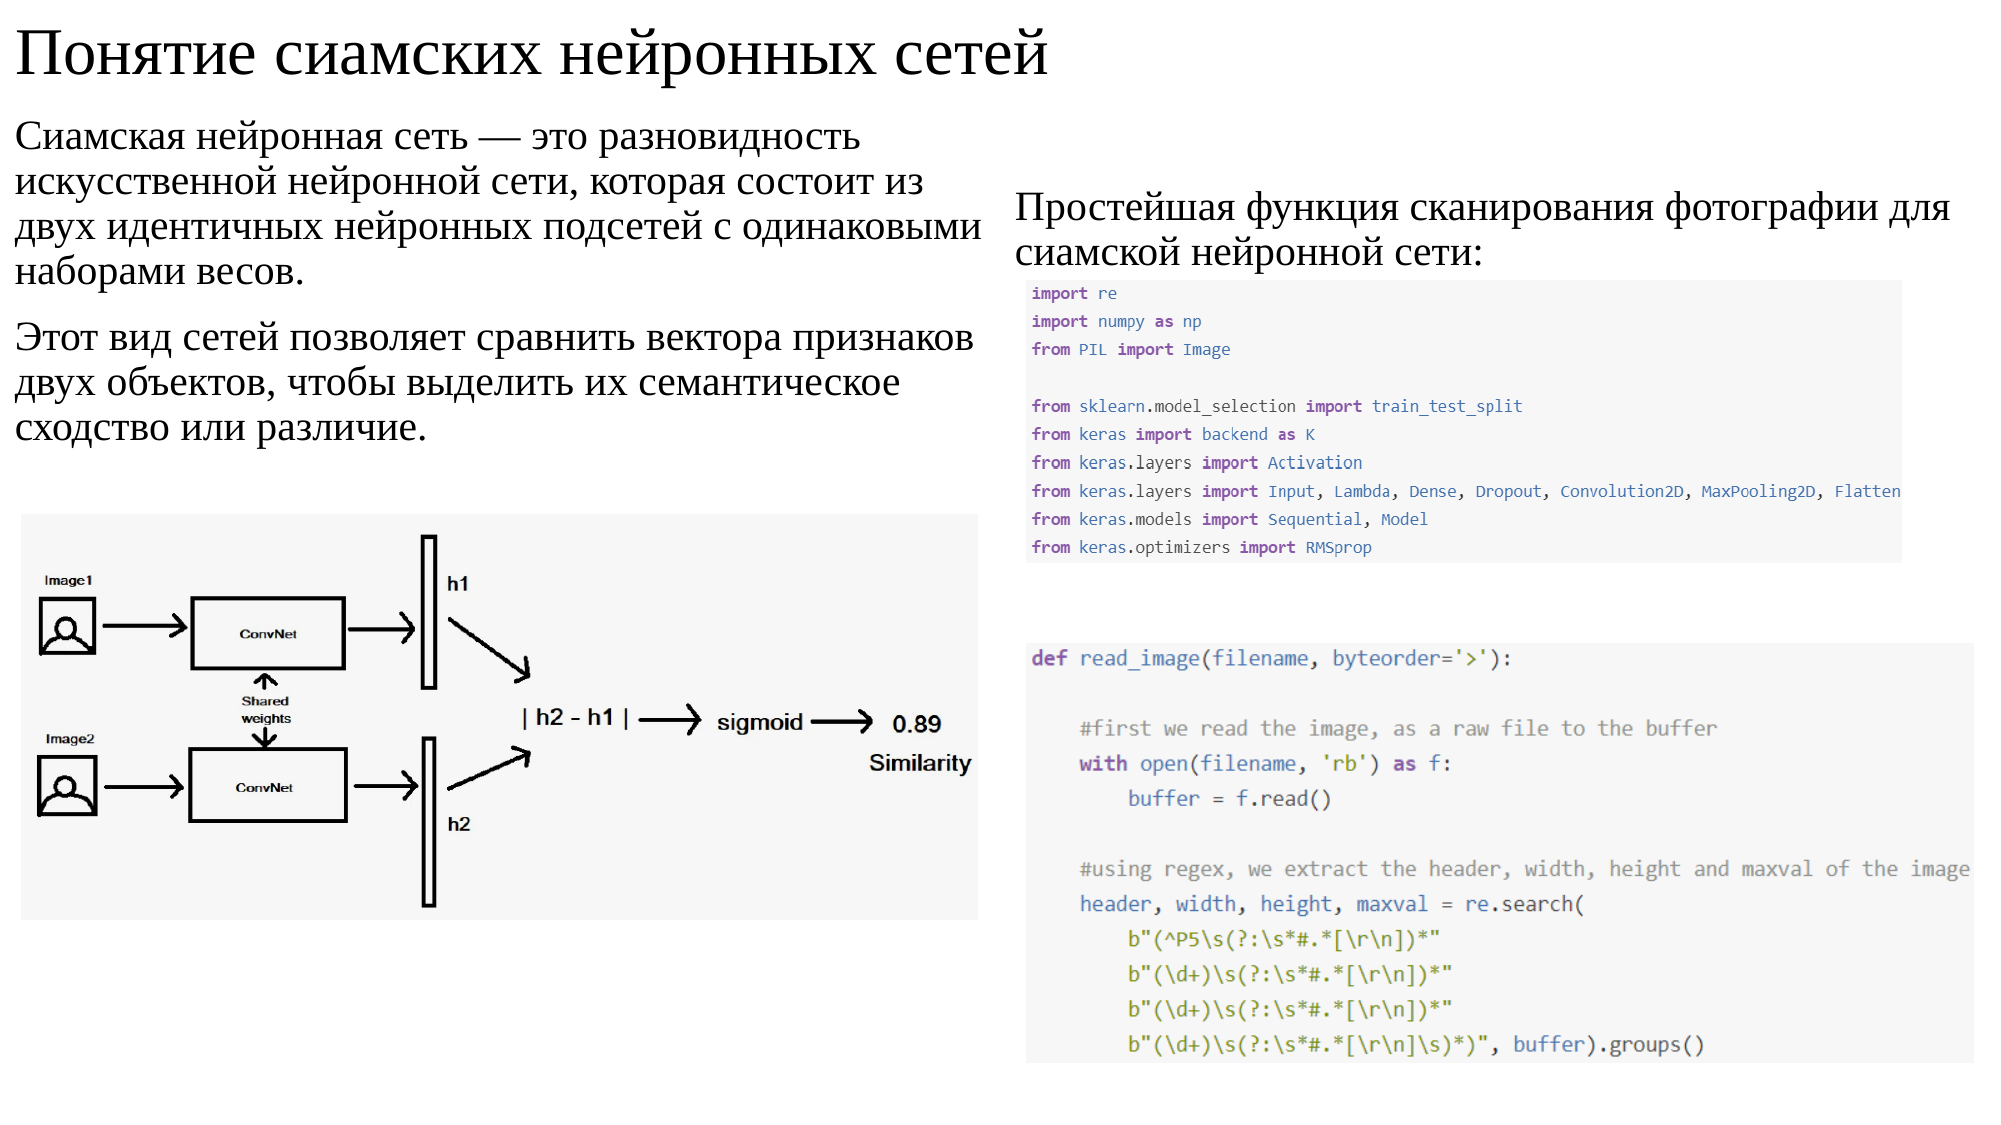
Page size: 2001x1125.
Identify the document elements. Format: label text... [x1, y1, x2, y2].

picture [1026, 280, 1902, 563]
picture [21, 514, 978, 920]
list Простейшая функция сканирования фотографии для сиамской нейронной сети: [999, 105, 2000, 1125]
list Сиамская нейронная сеть — это разновидность искусственной нейронной сети, которая состоит из двух идентичных нейронных подсетей с одинаковыми наборами весов. Этот вид сетей позволяет сравнить вектора признаков двух объектов, чтобы выделить их семантическое сходство или различие. [0, 105, 999, 1125]
picture [1026, 643, 1974, 1063]
title Понятие сиамских нейронных сетей [0, 0, 2000, 105]
